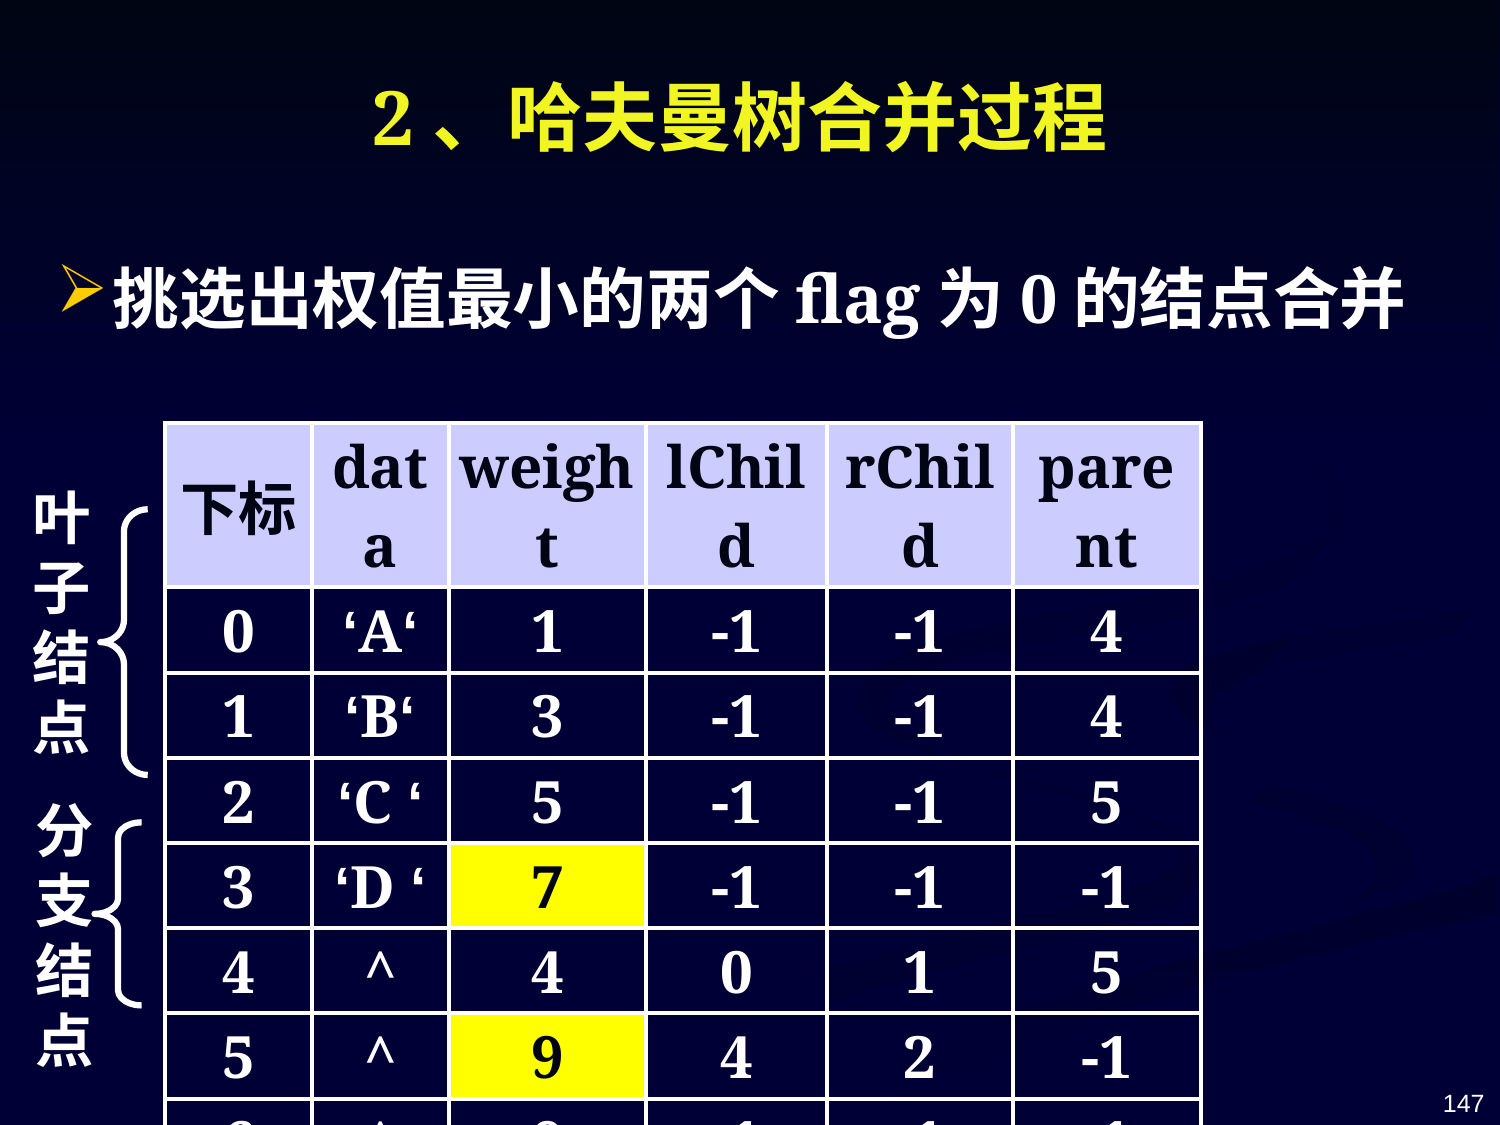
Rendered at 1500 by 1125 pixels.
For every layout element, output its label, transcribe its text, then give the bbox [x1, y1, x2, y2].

table_cell ‘C ‘ [314, 760, 447, 841]
table_cell -1 [648, 845, 825, 926]
table_cell -1 [648, 675, 825, 756]
table_header parent [1015, 425, 1199, 585]
table_cell 4 [648, 1015, 825, 1097]
table_header 下标 [167, 425, 310, 585]
table_cell -1 [829, 589, 1011, 671]
table_cell 9 [451, 1015, 644, 1097]
table_cell 1 [451, 589, 644, 671]
table_cell 3 [167, 845, 310, 926]
table_cell -1 [1015, 845, 1199, 926]
table_cell 0 [451, 1101, 644, 1125]
table_cell ‘A‘ [314, 589, 447, 671]
table_cell ‘B‘ [314, 675, 447, 756]
table_cell -1 [648, 760, 825, 841]
table_cell 2 [167, 760, 310, 841]
table_cell 5 [167, 1015, 310, 1097]
table_header rChild [829, 425, 1011, 585]
table_cell -1 [1015, 1101, 1199, 1125]
table_cell 6 [167, 1101, 310, 1125]
table_cell 5 [451, 760, 644, 841]
table_cell -1 [1015, 1015, 1199, 1097]
table_cell 3 [451, 675, 644, 756]
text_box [20, 786, 142, 1083]
table_cell -1 [829, 760, 1011, 841]
table_cell ‘D ‘ [314, 845, 447, 926]
table_cell -1 [829, 675, 1011, 756]
table_header weight [451, 425, 644, 585]
table_cell -1 [648, 1101, 825, 1125]
slide_number 147 [1203, 1046, 1500, 1125]
table_cell -1 [648, 589, 825, 671]
title 2、哈夫曼树合并过程 [64, 35, 1415, 197]
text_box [17, 473, 148, 776]
table_header data [314, 425, 447, 585]
table_cell -1 [829, 1101, 1011, 1125]
table_cell 2 [829, 1015, 1011, 1097]
table_cell -1 [829, 845, 1011, 926]
table_cell 4 [1015, 675, 1199, 756]
table_cell ^ [314, 1015, 447, 1097]
table_cell 5 [1015, 760, 1199, 841]
table_cell 0 [167, 589, 310, 671]
table_cell 4 [167, 930, 310, 1011]
table_cell 4 [451, 930, 644, 1011]
table_cell ^ [314, 930, 447, 1011]
table_cell ^ [314, 1101, 447, 1125]
table_cell 4 [1015, 589, 1199, 671]
table_cell 0 [648, 930, 825, 1011]
table_cell 7 [451, 845, 644, 926]
table_cell 1 [167, 675, 310, 756]
table_header lChild [648, 425, 825, 585]
list 挑选出权值最小的两个flag为0的结点合并 [41, 249, 1465, 378]
table_cell 5 [1015, 930, 1199, 1011]
table_cell 1 [829, 930, 1011, 1011]
